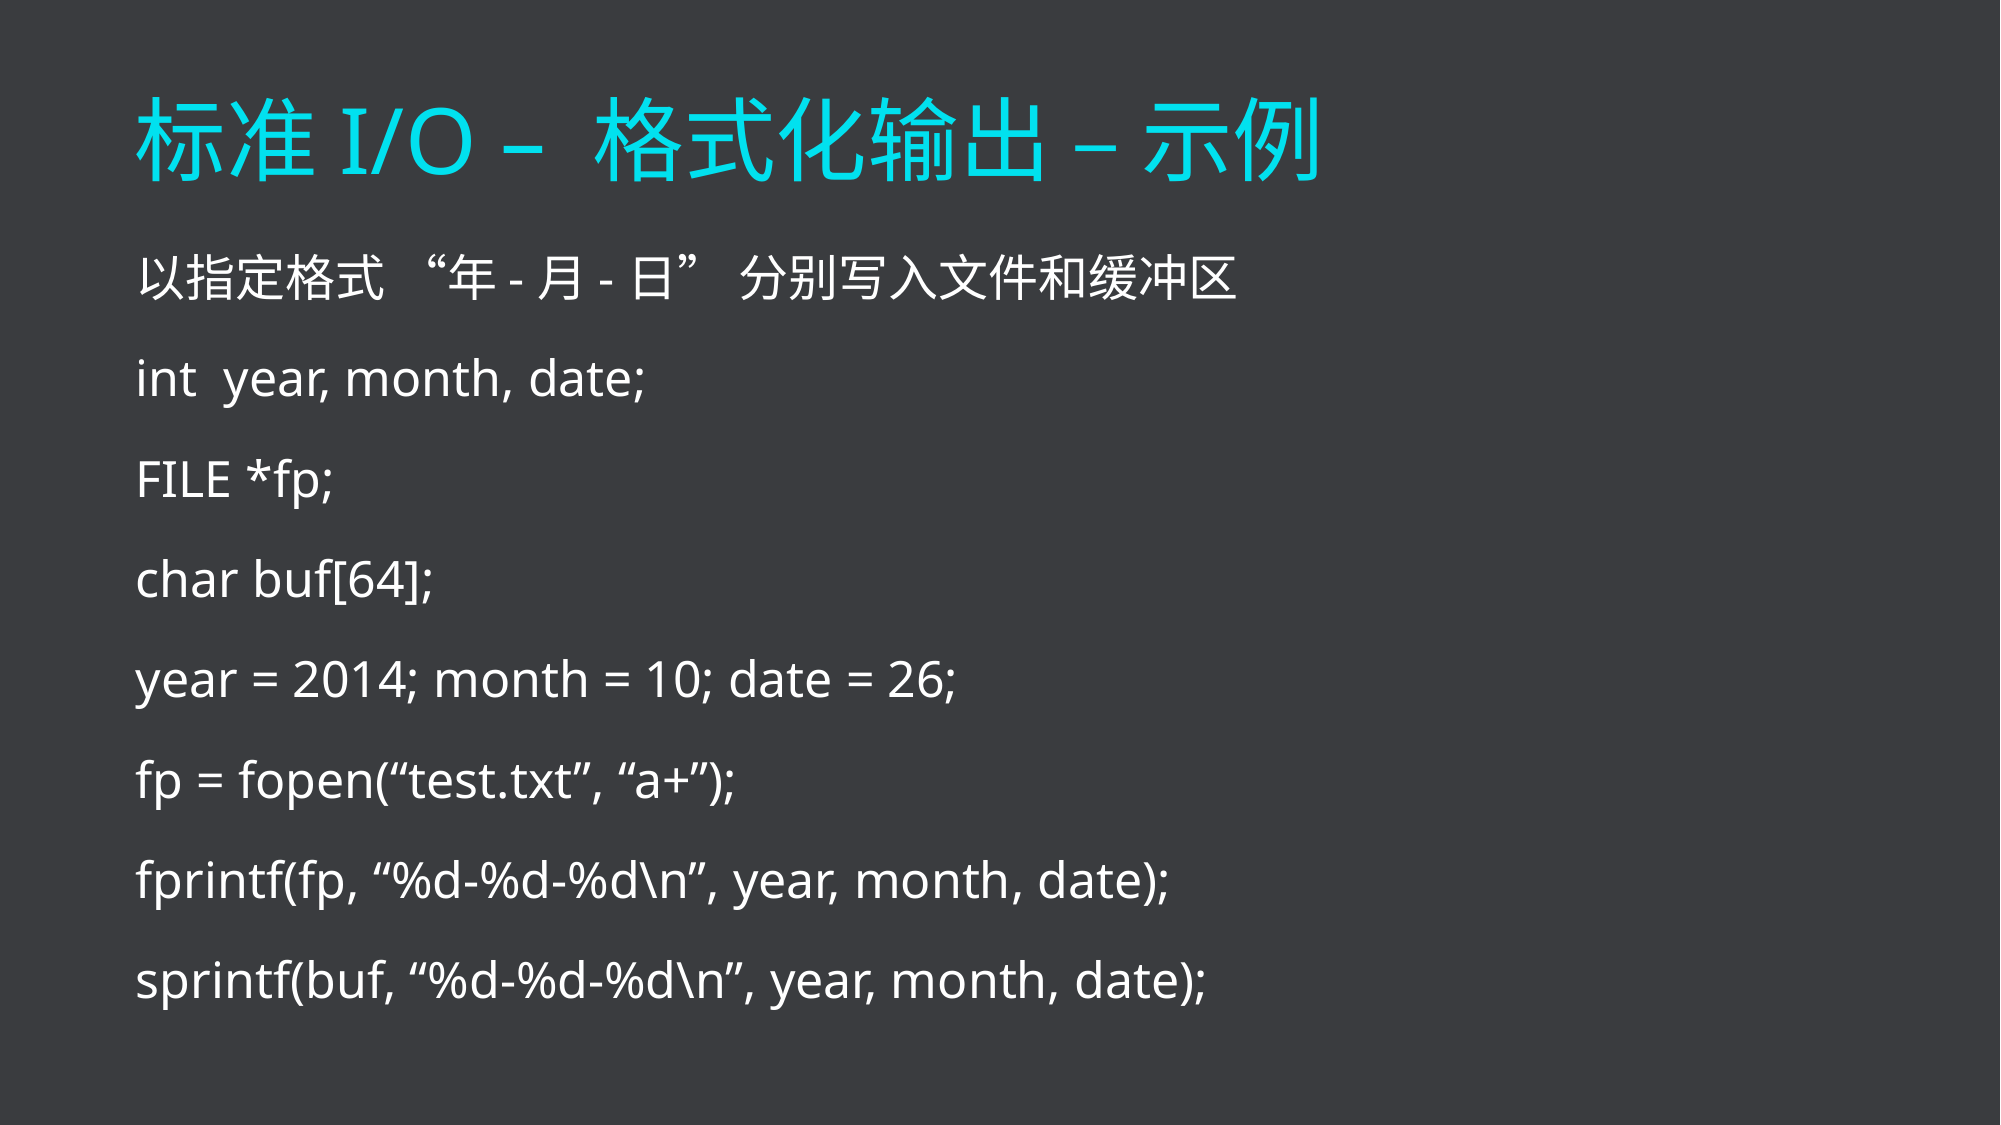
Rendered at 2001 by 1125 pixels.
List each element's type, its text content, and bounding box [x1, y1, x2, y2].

list 以指定格式 “年-月-日” 分别写入文件和缓冲区 int year, month, date; FILE *fp; char buf[64]; year = 2014; month = 10; date = 26; fp = fopen(“test.txt”, “a+”); fprintf(fp, “%d-%d-%d\n”, year, month, date); sprintf(buf, “%d-%d-%d\n”, year, month, date); [46, 208, 1439, 1017]
list 标准I/O – 格式化输出 – 示例 [119, 75, 1821, 159]
